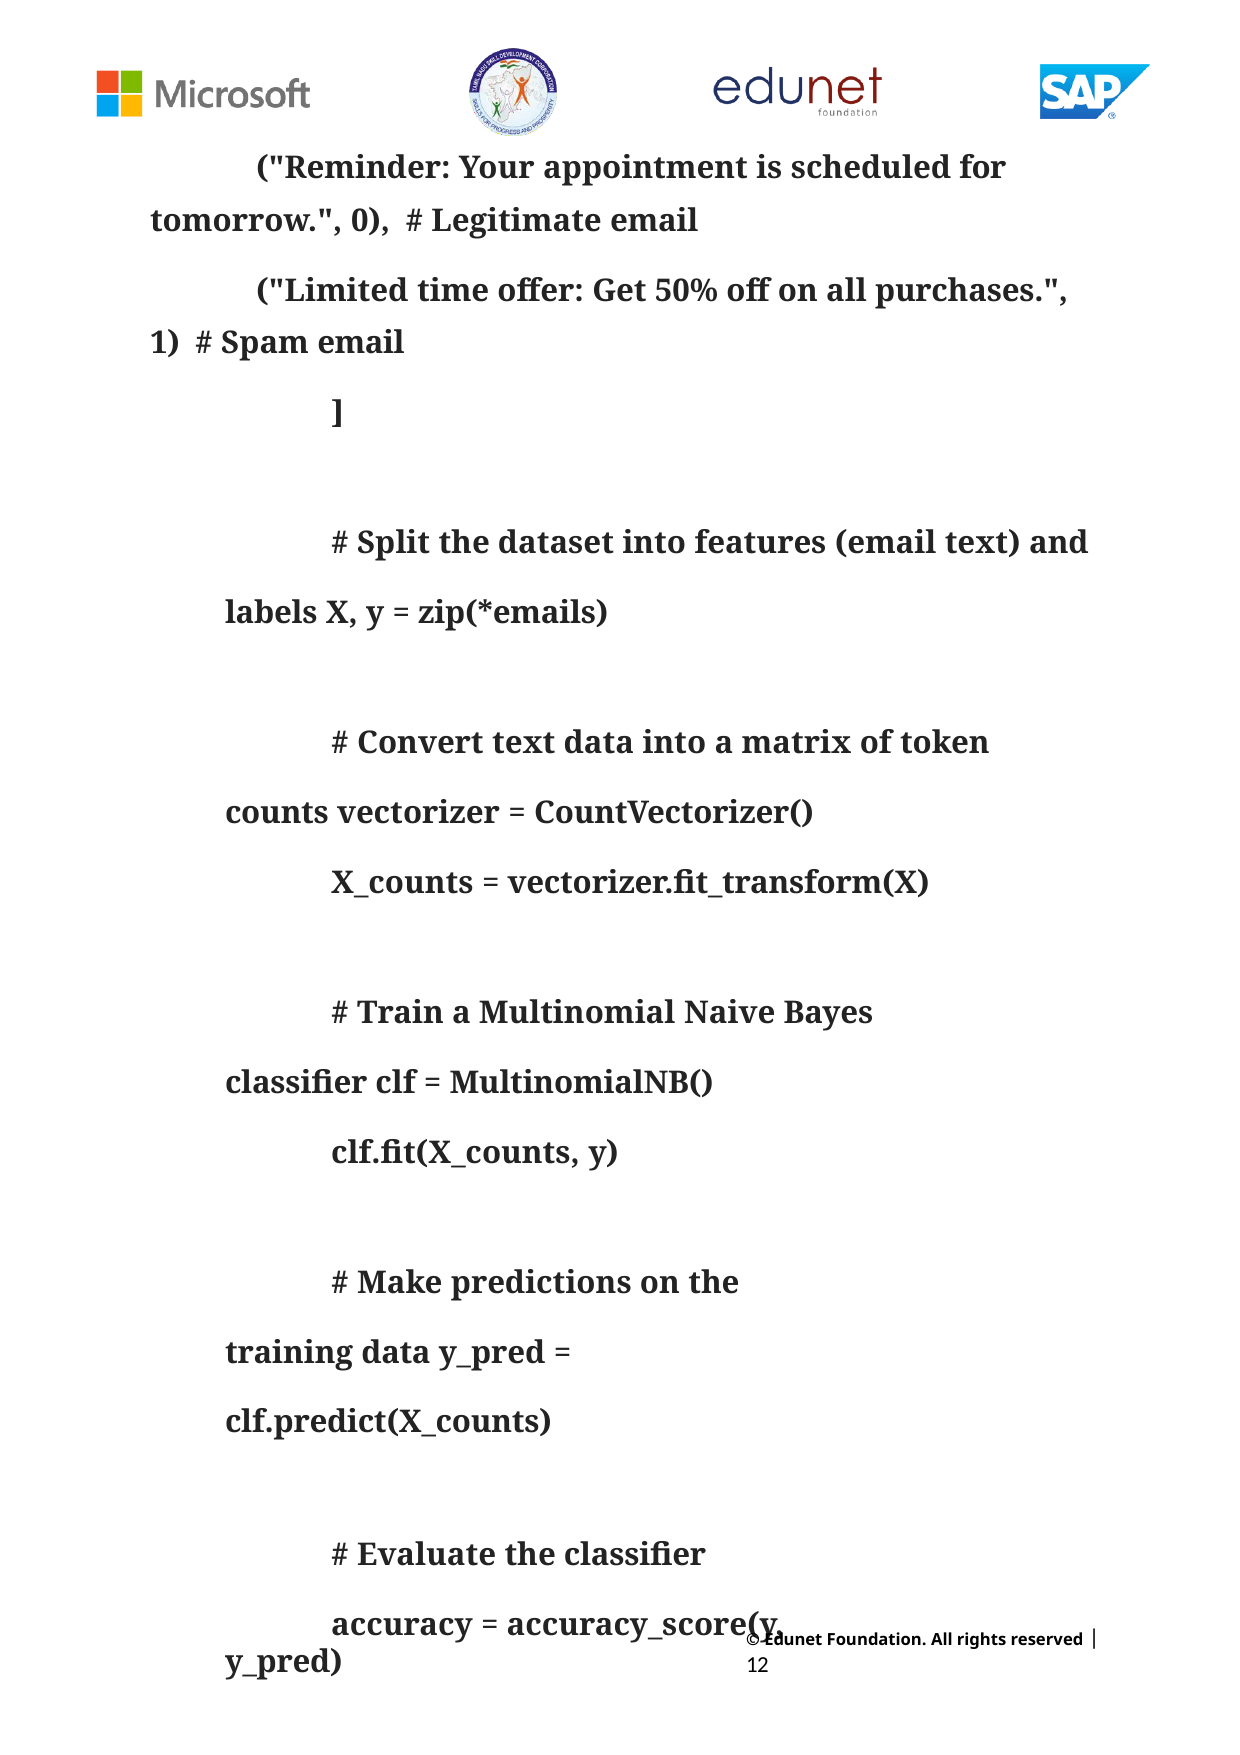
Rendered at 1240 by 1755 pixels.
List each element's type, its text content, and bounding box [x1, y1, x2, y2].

picture [713, 66, 882, 116]
text_box ("Reminder: Your appointment is scheduled for tomorrow.", 0), # Legitimate email ("Limited time offer: Get 50% off on all purchases.", 1) # Spam email ] # Split the dataset into features (email text) and labels X, y = zip(*emails) # Convert text data into a matrix of token counts vectorizer = CountVectorizer() X_counts = vectorizer.fit_transform(X) # Train a Multinomial Naive Bayes classifier clf = MultinomialNB() clf.fit(X_counts, y) # Make predictions on the training data y_pred = clf.predict(X_counts) # Evaluate the classifier accuracy = accuracy_score(y, y_pred) [147, 129, 1095, 1679]
picture [96, 70, 310, 117]
picture [1040, 67, 1150, 119]
slide_number © Edunet Foundation. All rights reserved |12 [744, 1621, 1114, 1755]
picture [469, 48, 557, 129]
